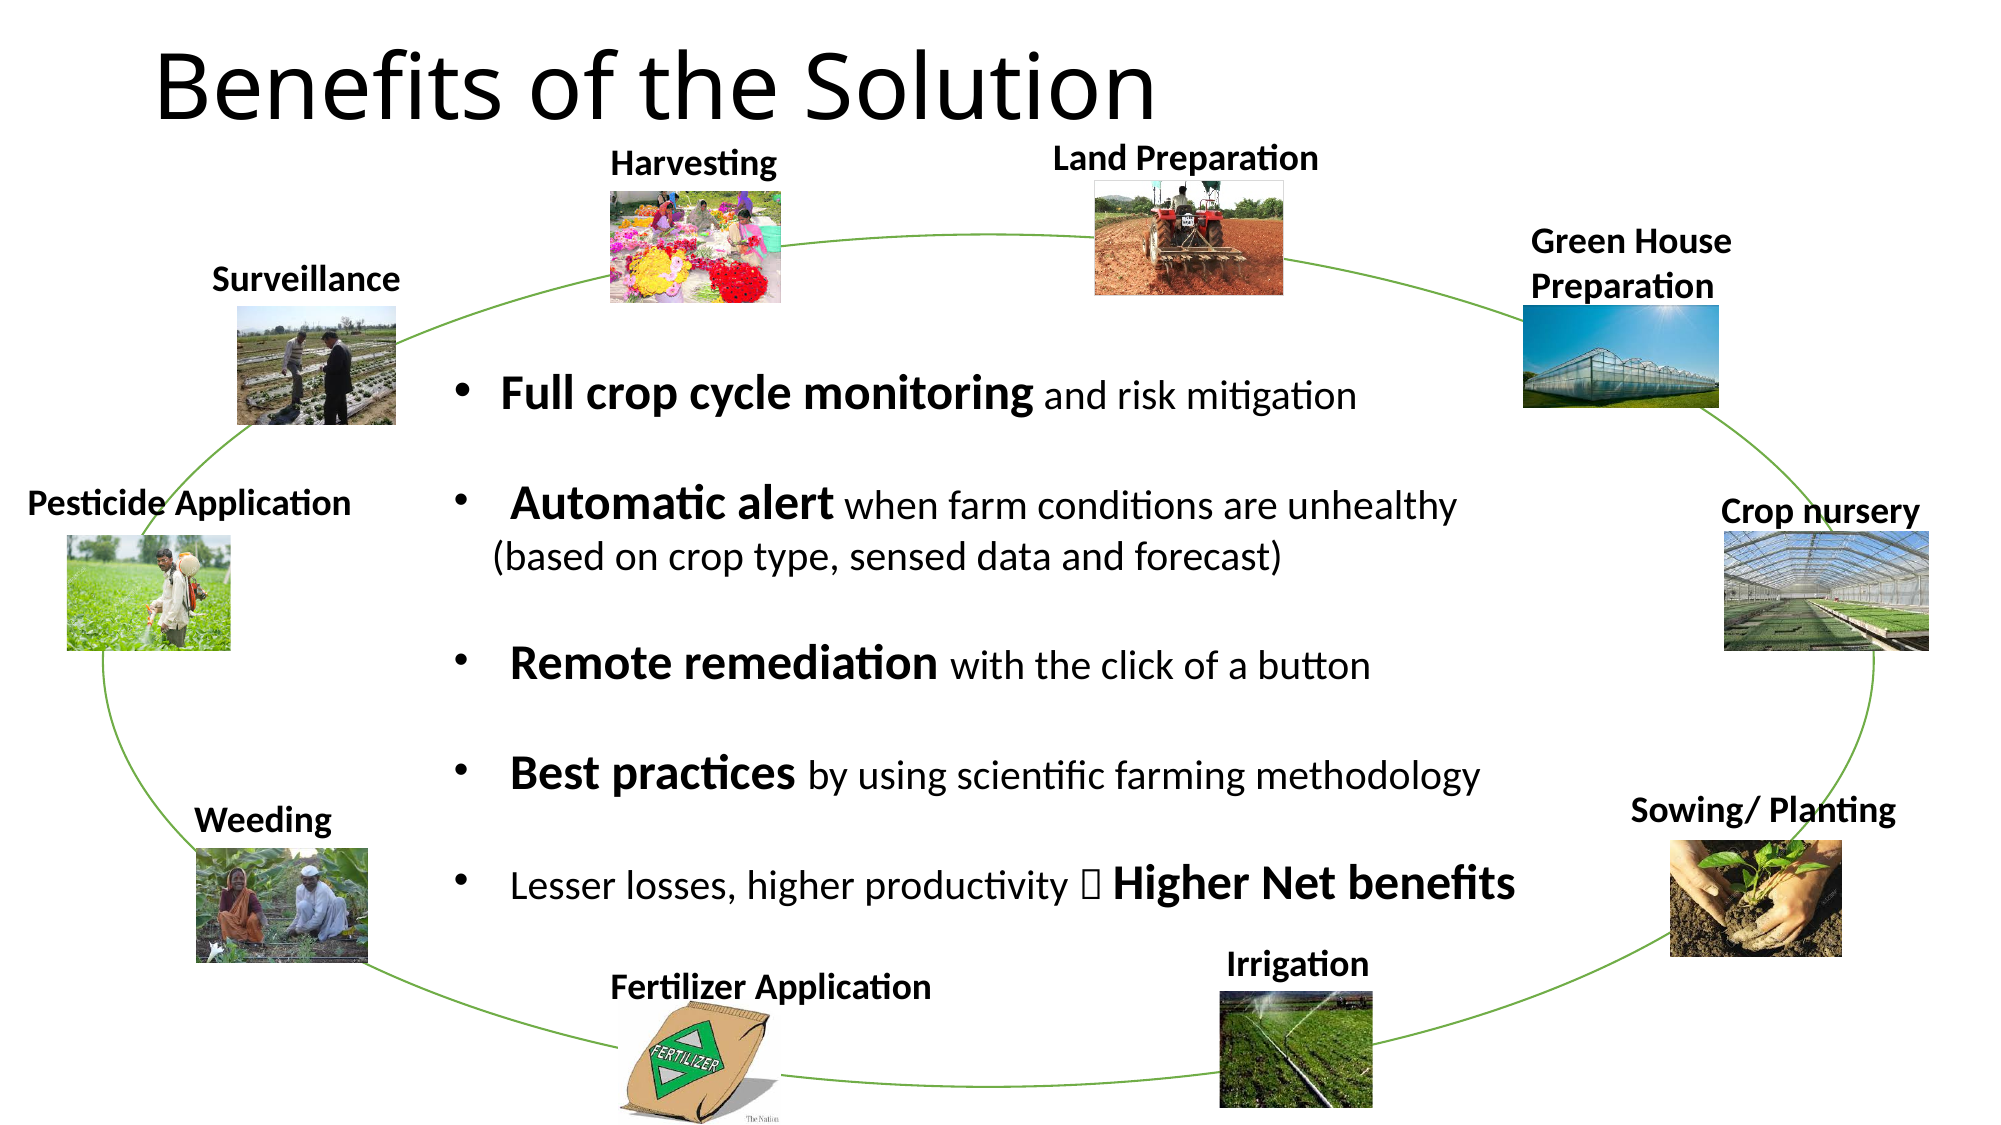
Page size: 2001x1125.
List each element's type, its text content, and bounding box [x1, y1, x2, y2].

text_box Full crop cycle monitoring and risk mitigation Automatic alert when farm conditions are unhealthy (based on crop type, sensed data and forecast) Remote remediation with the click of a button Best practices by using scientific farming methodology Lesser losses, higher productivity  Higher Net benefits [439, 351, 1751, 917]
picture [1670, 840, 1842, 957]
picture [1219, 991, 1373, 1108]
picture [1094, 180, 1284, 296]
title Benefits of the Solution [137, 23, 1863, 156]
picture [1724, 531, 1929, 651]
picture [1523, 305, 1719, 408]
text_box Land Preparation [1038, 125, 1373, 185]
picture [195, 848, 368, 963]
text_box Weeding [128, 787, 505, 848]
text_box [1751, 651, 1875, 777]
text_box Pesticide Application [12, 470, 389, 531]
text_box Green House Preparation [1516, 208, 1851, 314]
picture [618, 999, 781, 1125]
text_box [1751, 442, 1790, 478]
text_box Crop nursery [1706, 478, 2000, 539]
picture [66, 535, 231, 651]
text_box Fertilizer Application [595, 954, 972, 1015]
text_box [361, 848, 1670, 1088]
text_box Sowing/ Planting [1616, 777, 1951, 838]
text_box Harvesting [595, 130, 972, 191]
text_box [101, 233, 1523, 787]
picture [237, 306, 396, 425]
text_box Surveillance [154, 246, 531, 306]
picture [610, 191, 781, 303]
text_box Irrigation [1168, 931, 1504, 992]
